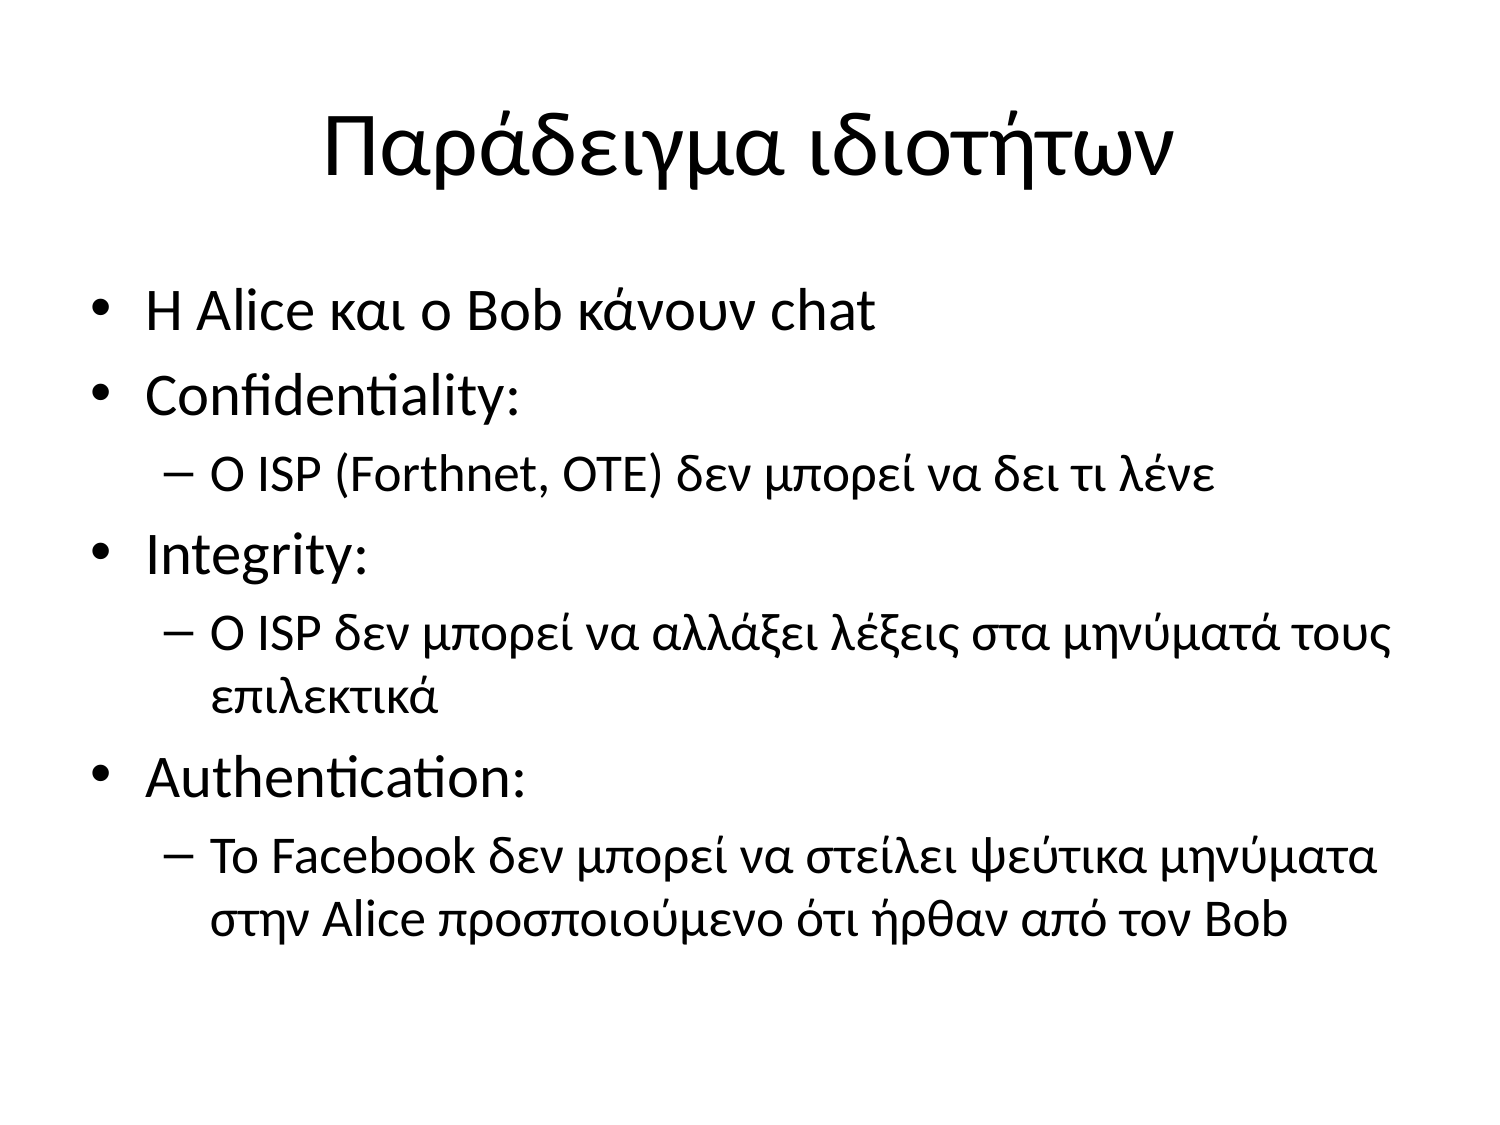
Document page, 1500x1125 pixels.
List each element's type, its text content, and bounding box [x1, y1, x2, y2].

title Παράδειγμα ιδιοτήτων [75, 45, 1425, 233]
list Η Alice και ο Bob κάνουν chat Confidentiality: Ο ISP (Forthnet, OTE) δεν μπορεί να δει τι λένε Integrity: Ο ISP δεν μπορεί να αλλάξει λέξεις στα μηνύματά τους επιλεκτικά Αuthentication: Το Facebook δεν μπορεί να στείλει ψεύτικα μηνύματα στην Alice προσποιούμενο ότι ήρθαν από τον Bob [75, 262, 1425, 1005]
